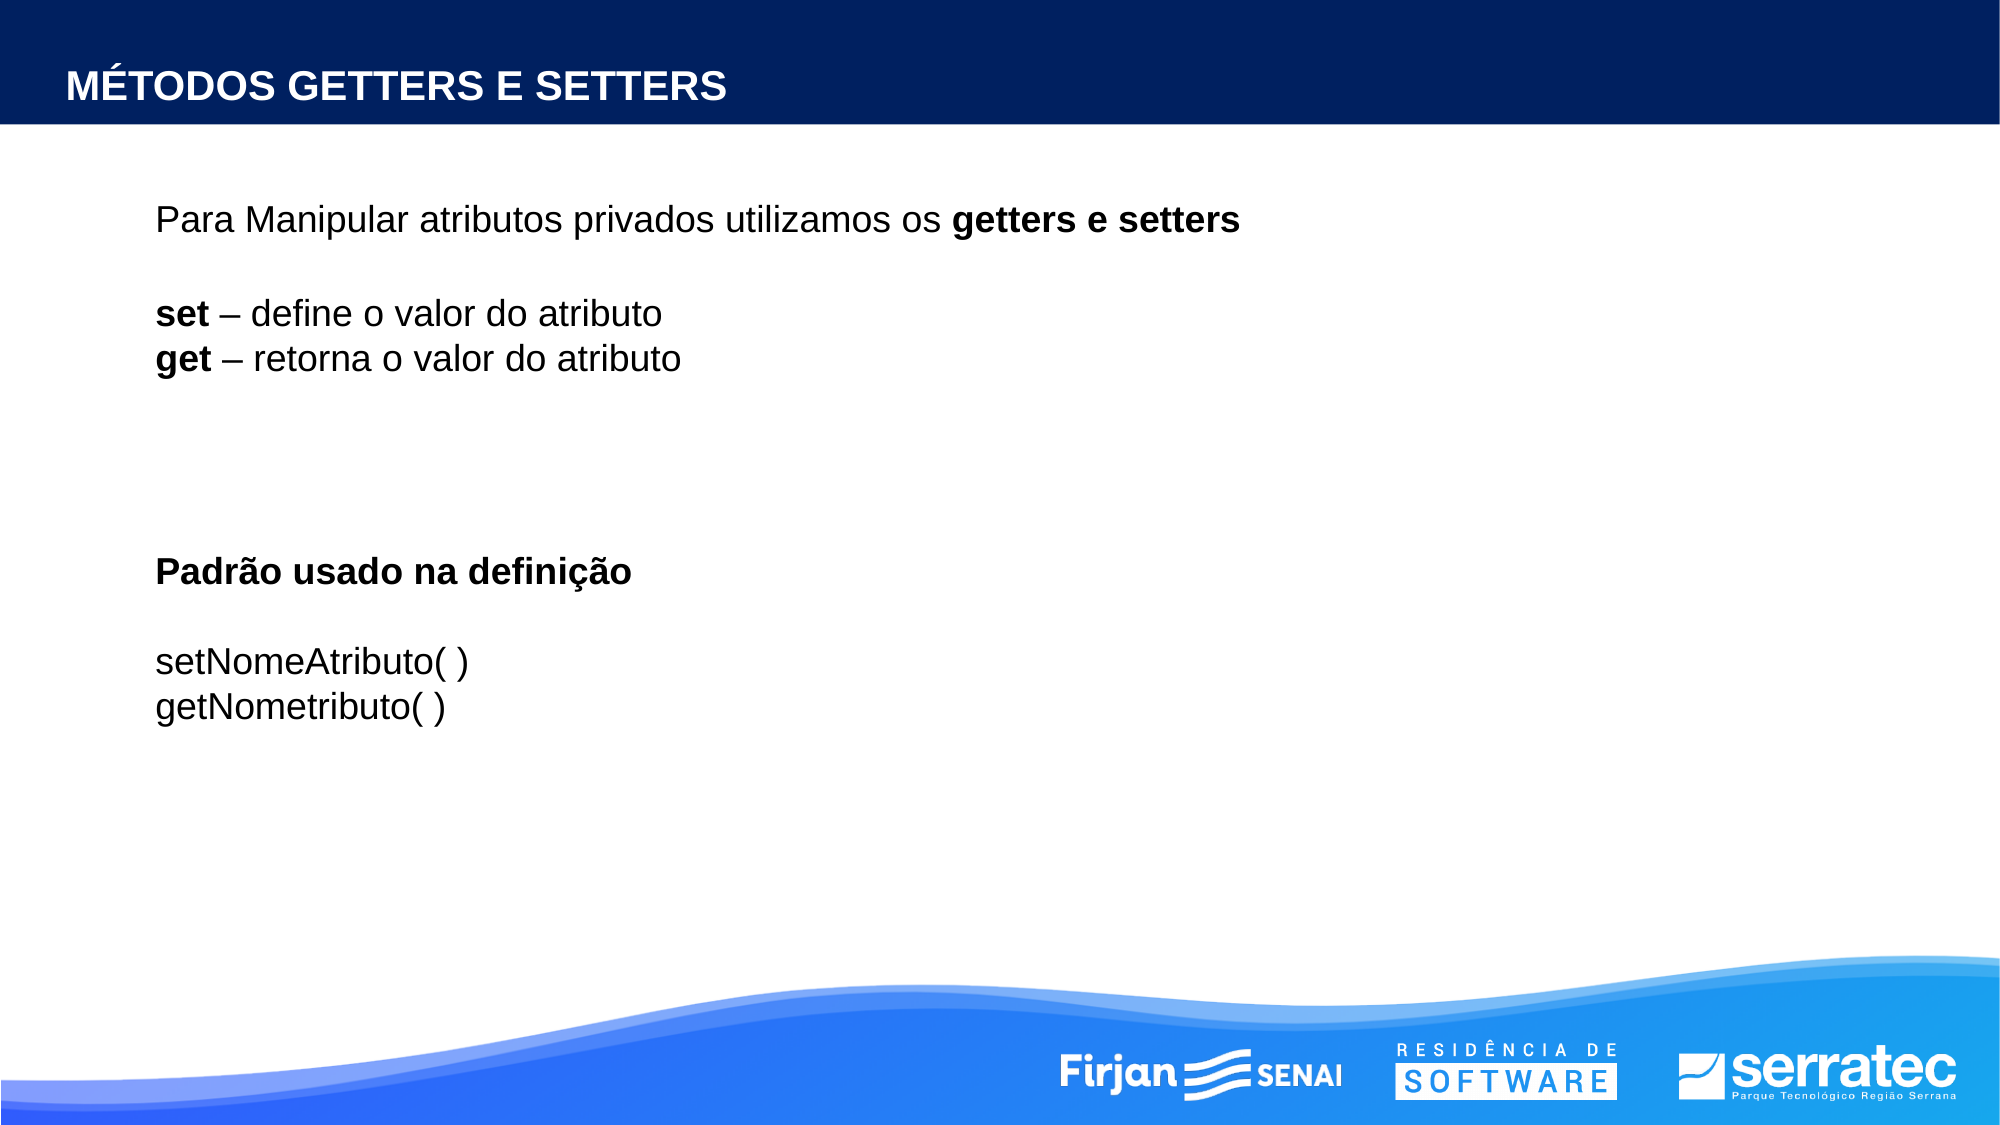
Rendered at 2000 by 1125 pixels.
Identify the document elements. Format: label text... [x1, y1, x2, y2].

text_box Padrão usado na definição setNomeAtributo( ) getNometributo( ) [140, 538, 653, 735]
text_box set – define o valor do atributo get – retorna o valor do atributo [140, 281, 703, 387]
text_box MÉTODOS GETTERS E SETTERS [50, 51, 989, 117]
text_box Para Manipular atributos privados utilizamos os getters e setters [140, 187, 1279, 248]
picture [1, 943, 2000, 1125]
